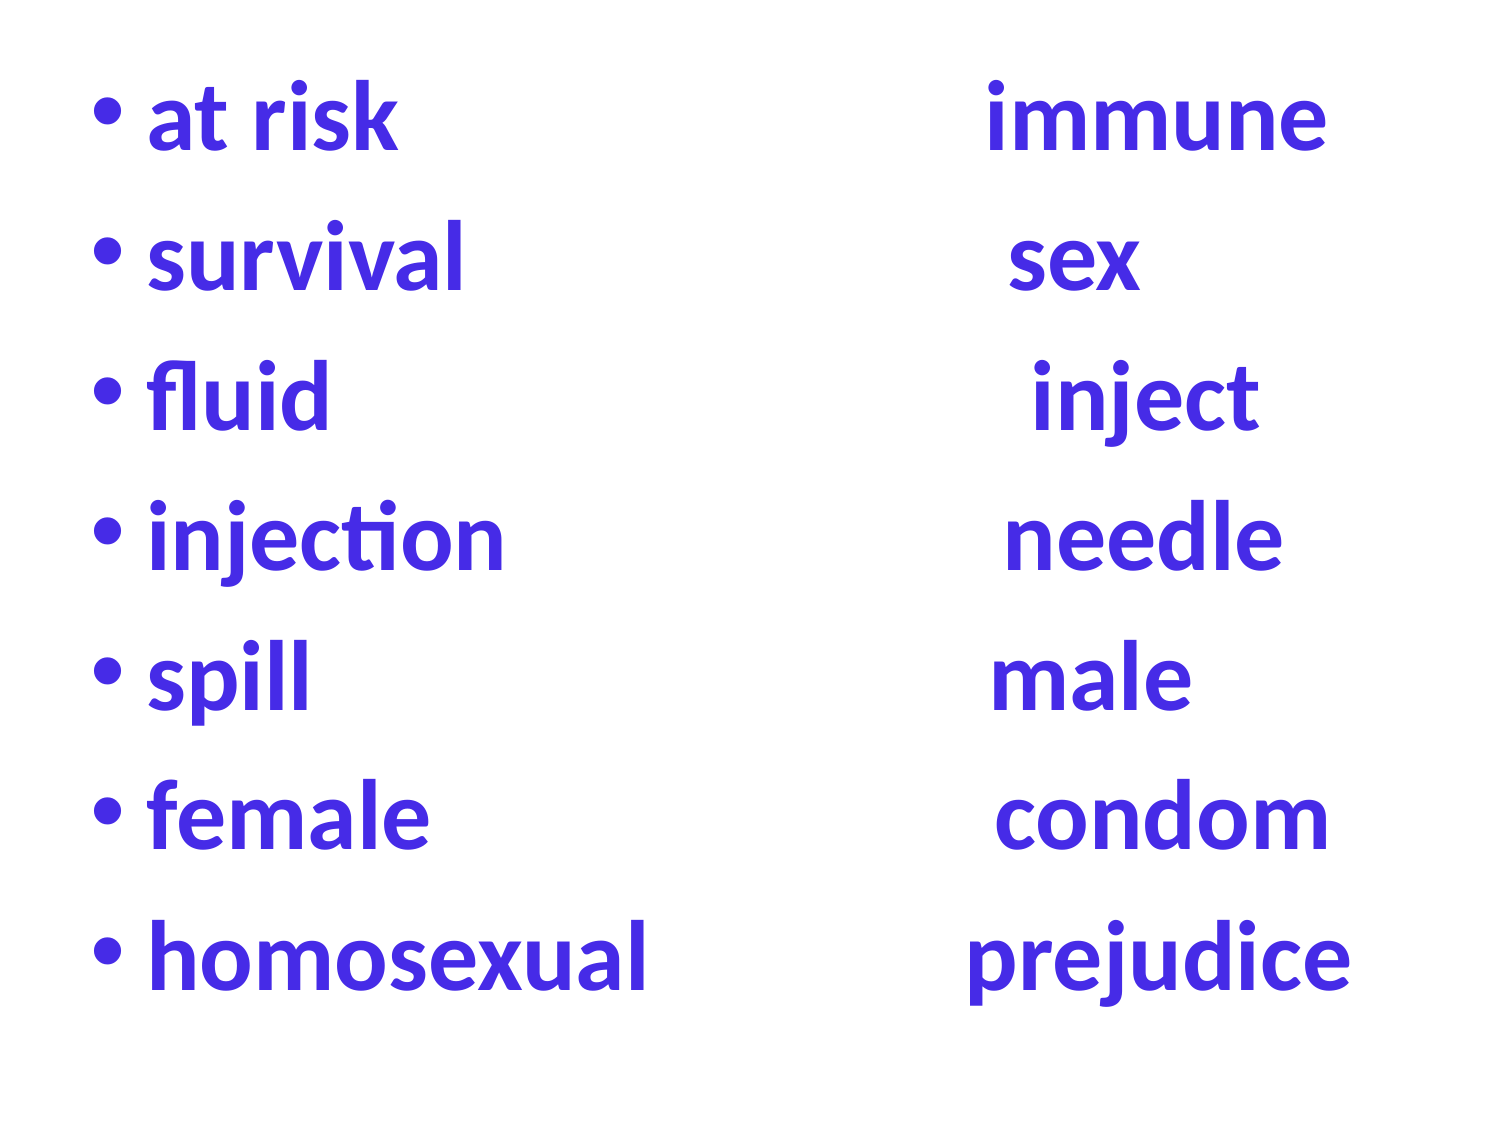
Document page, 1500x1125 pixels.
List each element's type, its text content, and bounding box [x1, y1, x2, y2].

list at risk immune survival sex fluid inject injection needle spill male female condom homosexual prejudice [75, 42, 1425, 1059]
